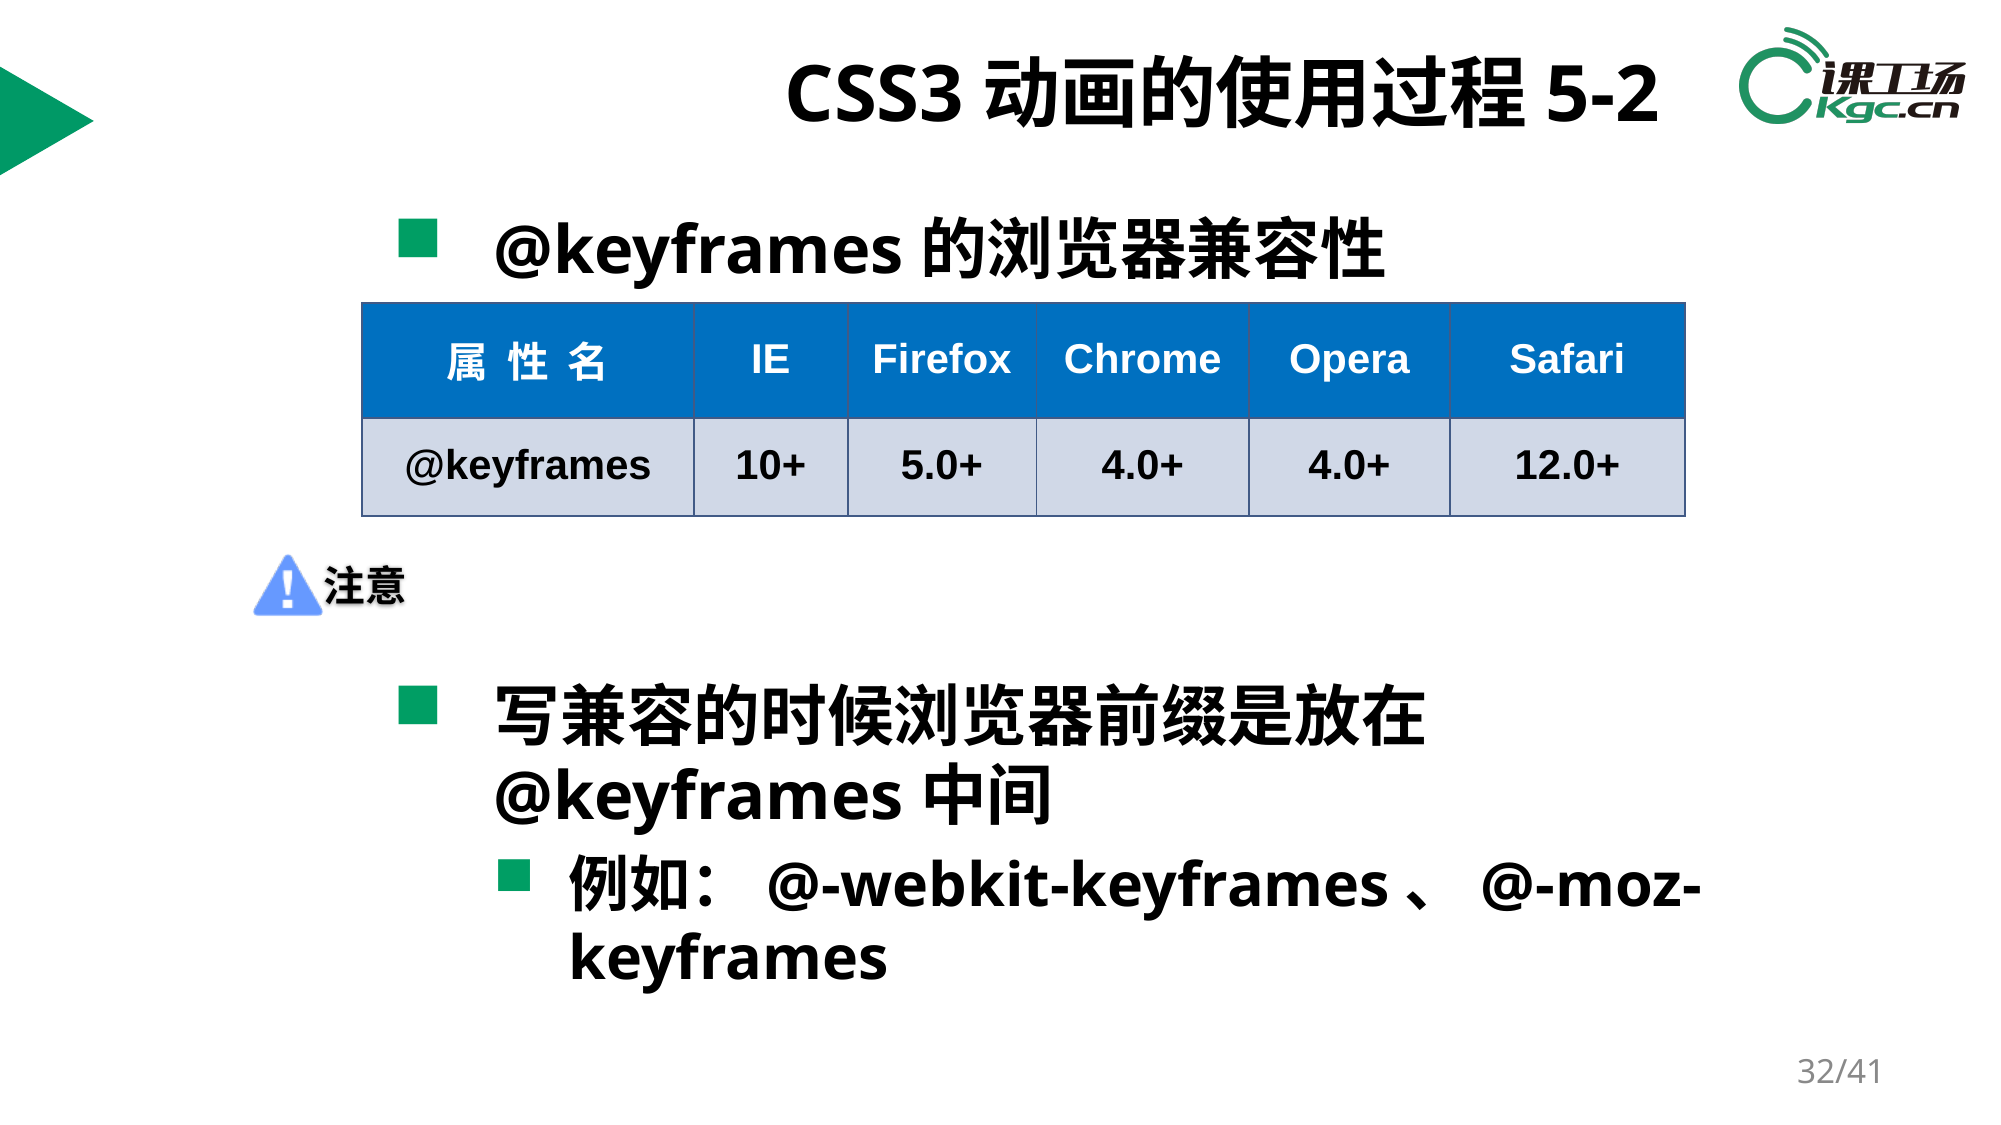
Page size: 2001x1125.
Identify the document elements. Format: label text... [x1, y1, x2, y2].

table_cell 4.0+ [1037, 419, 1248, 515]
slide_number /41 [1433, 1042, 1901, 1104]
table_header Chrome [1037, 304, 1248, 417]
table_cell 12.0+ [1451, 419, 1684, 515]
table_cell 5.0+ [849, 419, 1036, 515]
table_header Firefox [849, 304, 1036, 417]
list @keyframes的浏览器兼容性 写兼容的时候浏览器前缀是放在@keyframes中间 例如：@-webkit-keyframes、@-moz- keyframes [378, 199, 1750, 1043]
table_cell 10+ [695, 419, 847, 515]
table_header Opera [1250, 304, 1449, 417]
table_cell @keyframes [363, 419, 693, 515]
picture [1739, 27, 1966, 124]
table_cell 4.0+ [1250, 419, 1449, 515]
table_header Safari [1451, 304, 1684, 417]
table_header IE [695, 304, 847, 417]
title CSS3动画的使用过程5-2 [769, 46, 1721, 133]
table_header 属 性 名 [363, 304, 693, 417]
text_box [249, 550, 423, 619]
